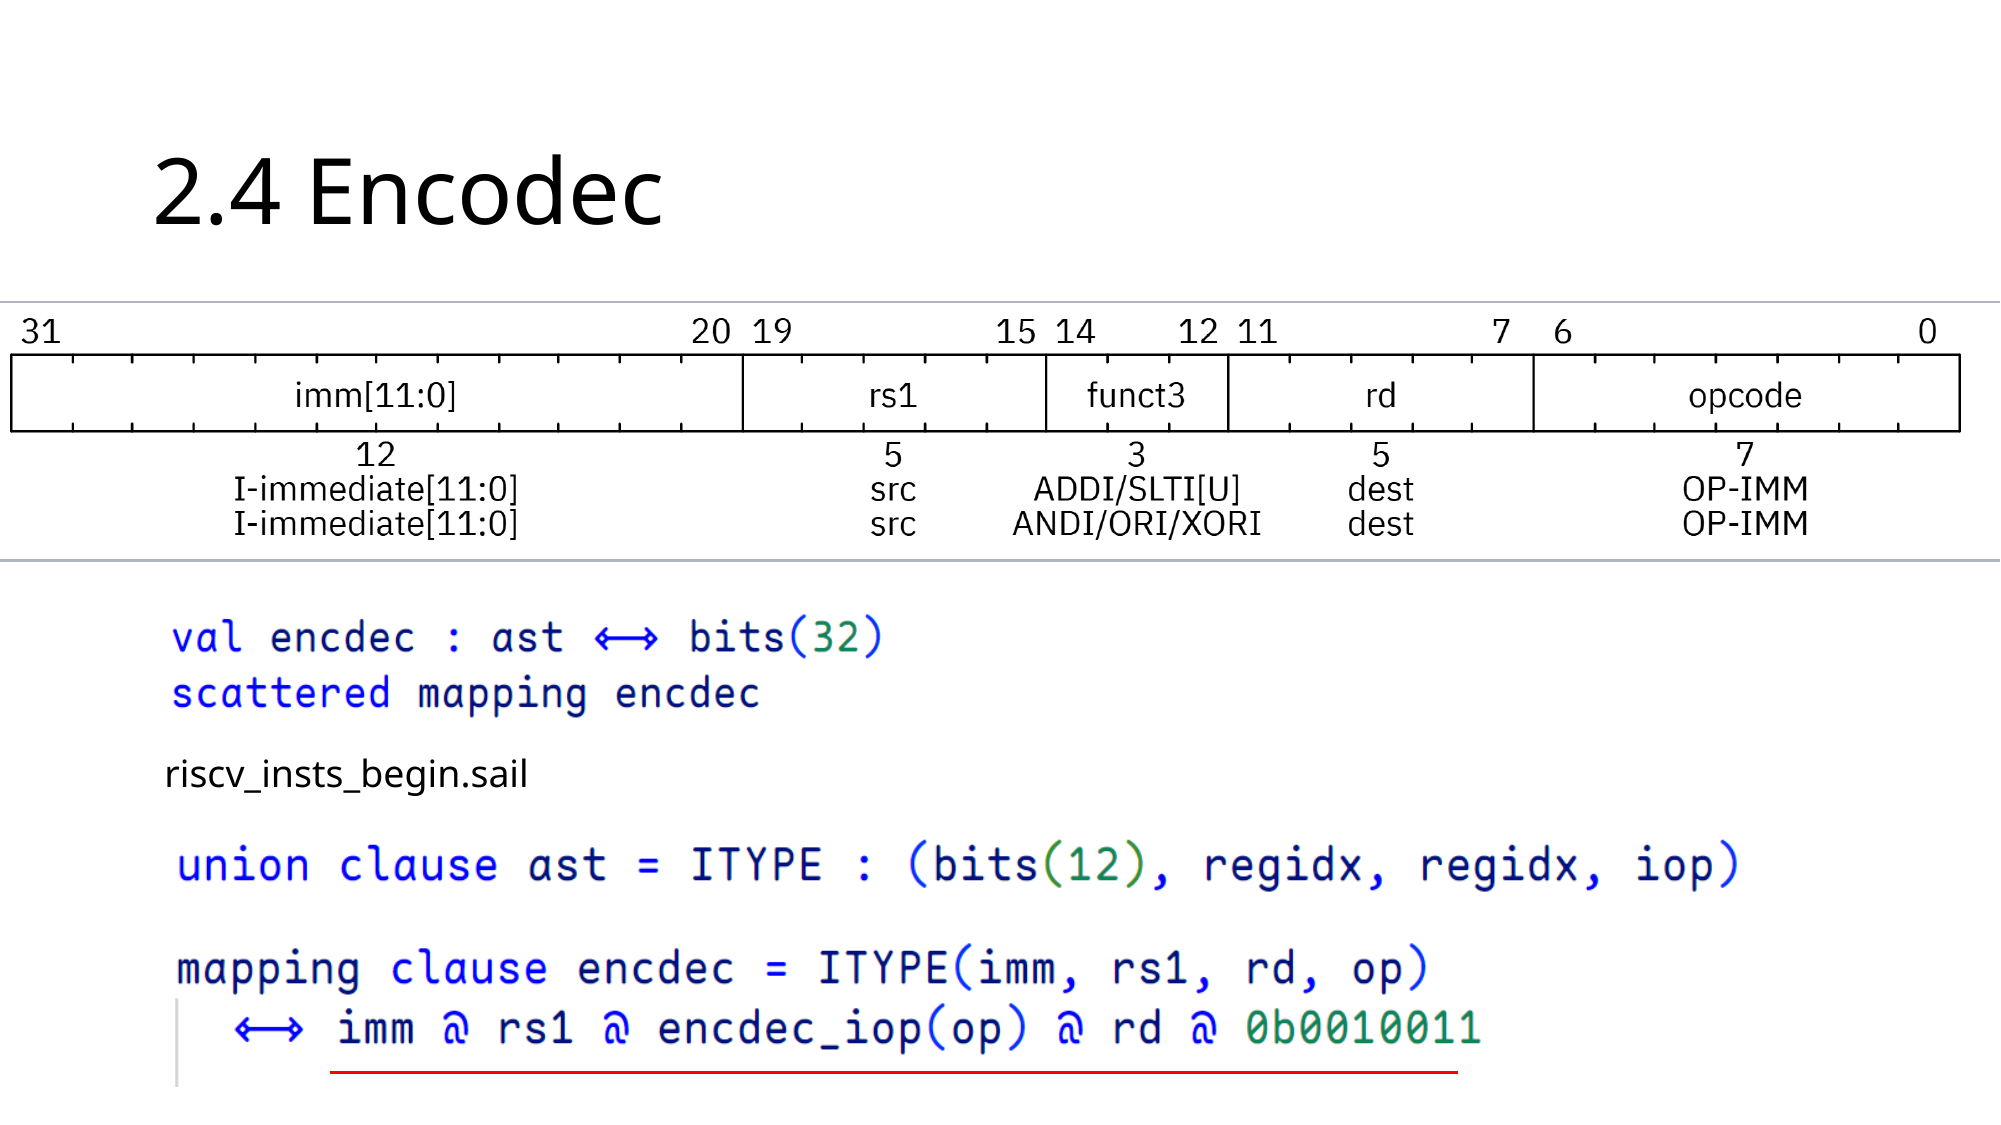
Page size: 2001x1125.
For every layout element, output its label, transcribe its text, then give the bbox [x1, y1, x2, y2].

text_box riscv_insts_begin.sail [149, 743, 545, 802]
title 2.4 Encodec [137, 85, 1863, 301]
picture [137, 826, 1782, 1088]
picture [0, 303, 2000, 560]
picture [137, 582, 930, 743]
